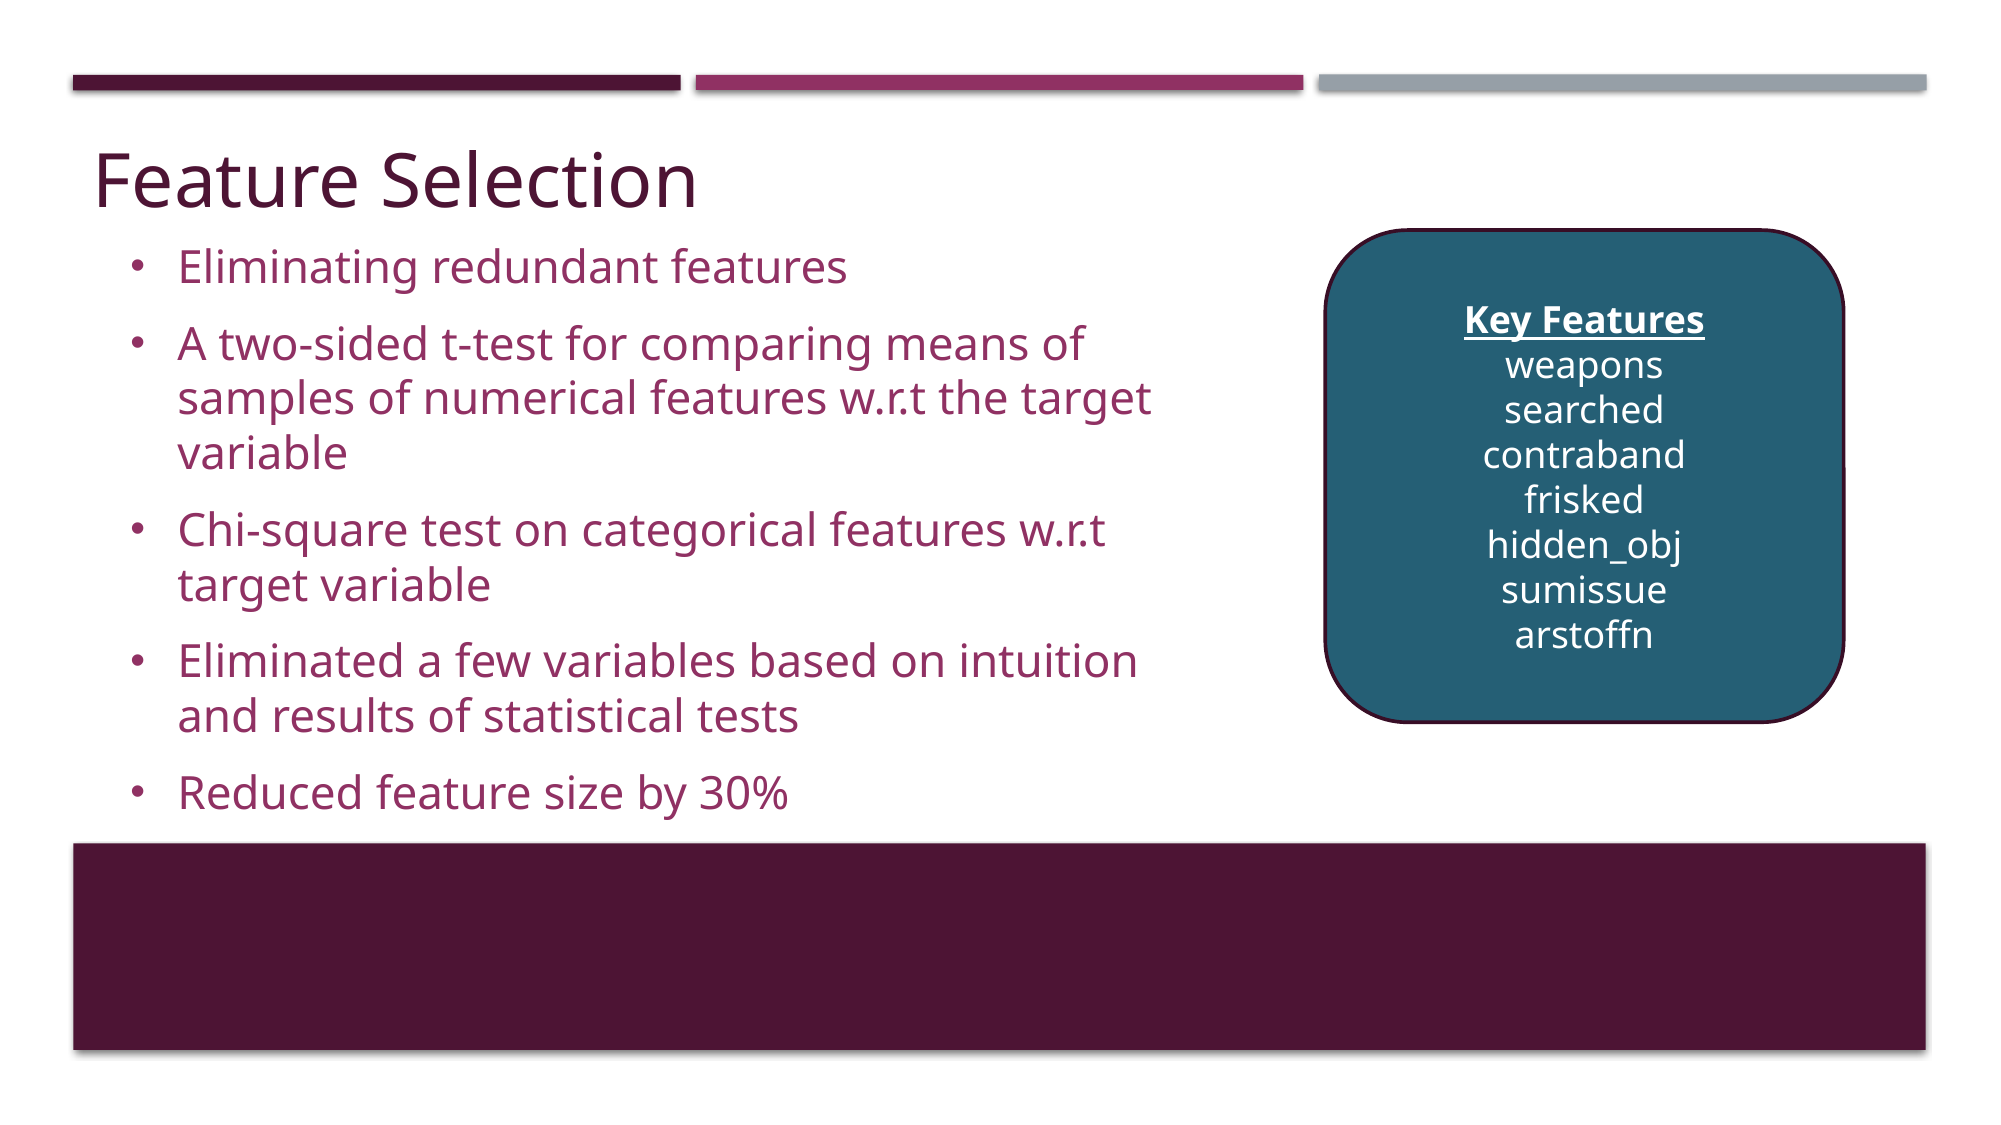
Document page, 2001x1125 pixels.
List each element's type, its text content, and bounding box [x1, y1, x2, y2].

text_box Key Features weapons searched contraband frisked hidden_obj sumissue arstoffn [1323, 228, 1846, 725]
title Feature Selection [77, 100, 838, 230]
list Eliminating redundant features A two-sided t-test for comparing means of samples of numerical features w.r.t the target variable Chi-square test on categorical features w.r.t target variable Eliminated a few variables based on intuition and results of statistical tests Reduced feature size by 30% [77, 230, 1183, 832]
